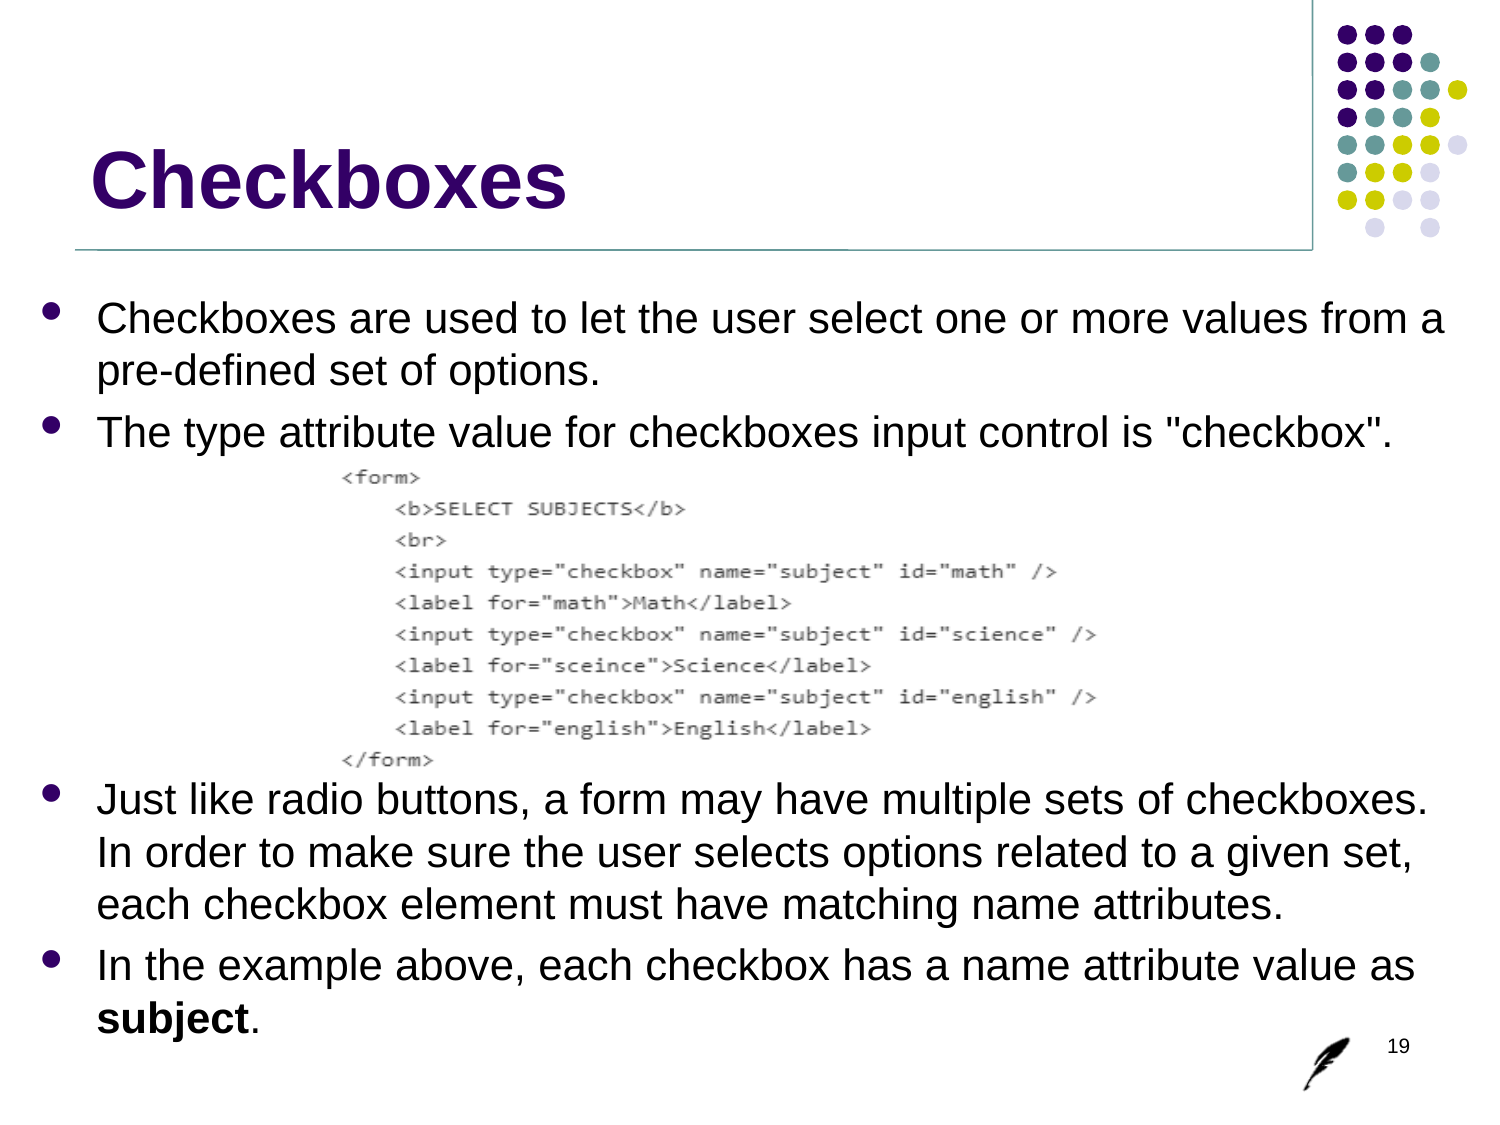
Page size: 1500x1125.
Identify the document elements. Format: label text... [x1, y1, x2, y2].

slide_number 19 [1074, 1025, 1425, 1100]
picture [324, 462, 1129, 779]
list Checkboxes are used to let the user select one or more values from a pre-defined set of options. The type attribute value for checkboxes input control is "checkbox". Just like radio buttons, a form may have multiple sets of checkboxes. In order to make sure the user selects options related to a given set, each checkbox element must have matching name attributes. In the example above, each checkbox has a name attribute value as subject. [24, 282, 1475, 1006]
title Checkboxes [75, 20, 1313, 233]
